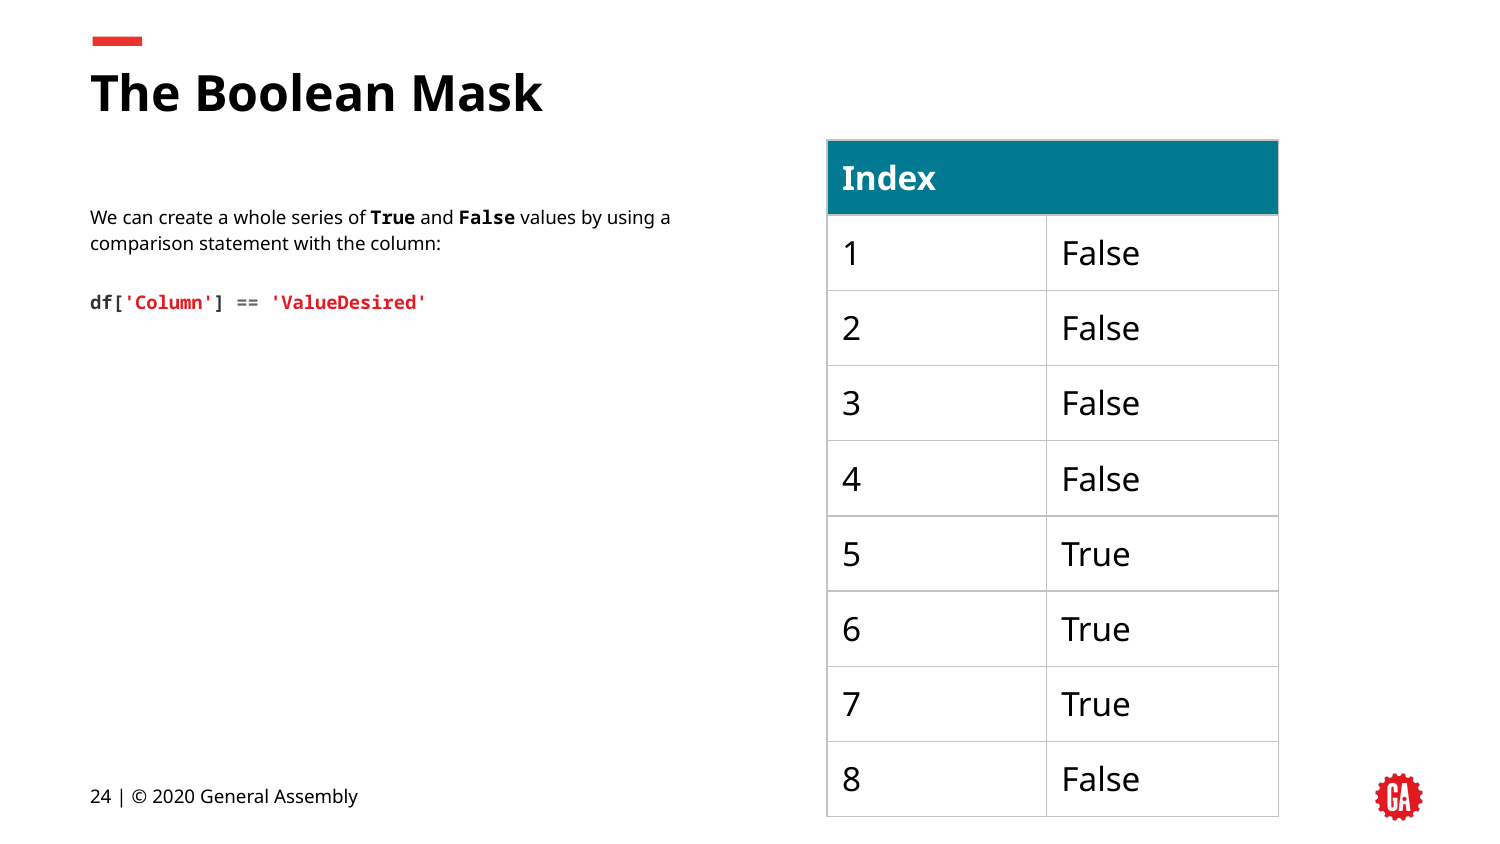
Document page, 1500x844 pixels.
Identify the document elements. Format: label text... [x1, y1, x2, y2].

slide_number ‹#› | © 2020 General Assembly [75, 764, 465, 830]
table_cell 6 [828, 592, 1046, 666]
table_header Index [828, 141, 1278, 214]
table_cell False [1047, 366, 1278, 440]
table_cell 2 [828, 291, 1046, 365]
list We can create a whole series of True and False values by using a comparison statement with the column: df['Column'] == 'ValueDesired' [75, 187, 750, 670]
table_cell 8 [828, 742, 1046, 816]
table_cell True [1047, 667, 1278, 741]
table_cell 3 [828, 366, 1046, 440]
table_cell 4 [828, 441, 1046, 515]
table_cell 5 [828, 517, 1046, 590]
table_cell 1 [828, 216, 1046, 290]
picture [1373, 771, 1425, 823]
table_cell True [1047, 517, 1278, 590]
table_cell False [1047, 291, 1278, 365]
table_cell False [1047, 216, 1278, 290]
table_cell False [1047, 441, 1278, 515]
table_cell False [1047, 742, 1278, 816]
table_cell True [1047, 592, 1278, 666]
table_cell 7 [828, 667, 1046, 741]
title The Boolean Mask [75, 46, 1473, 140]
